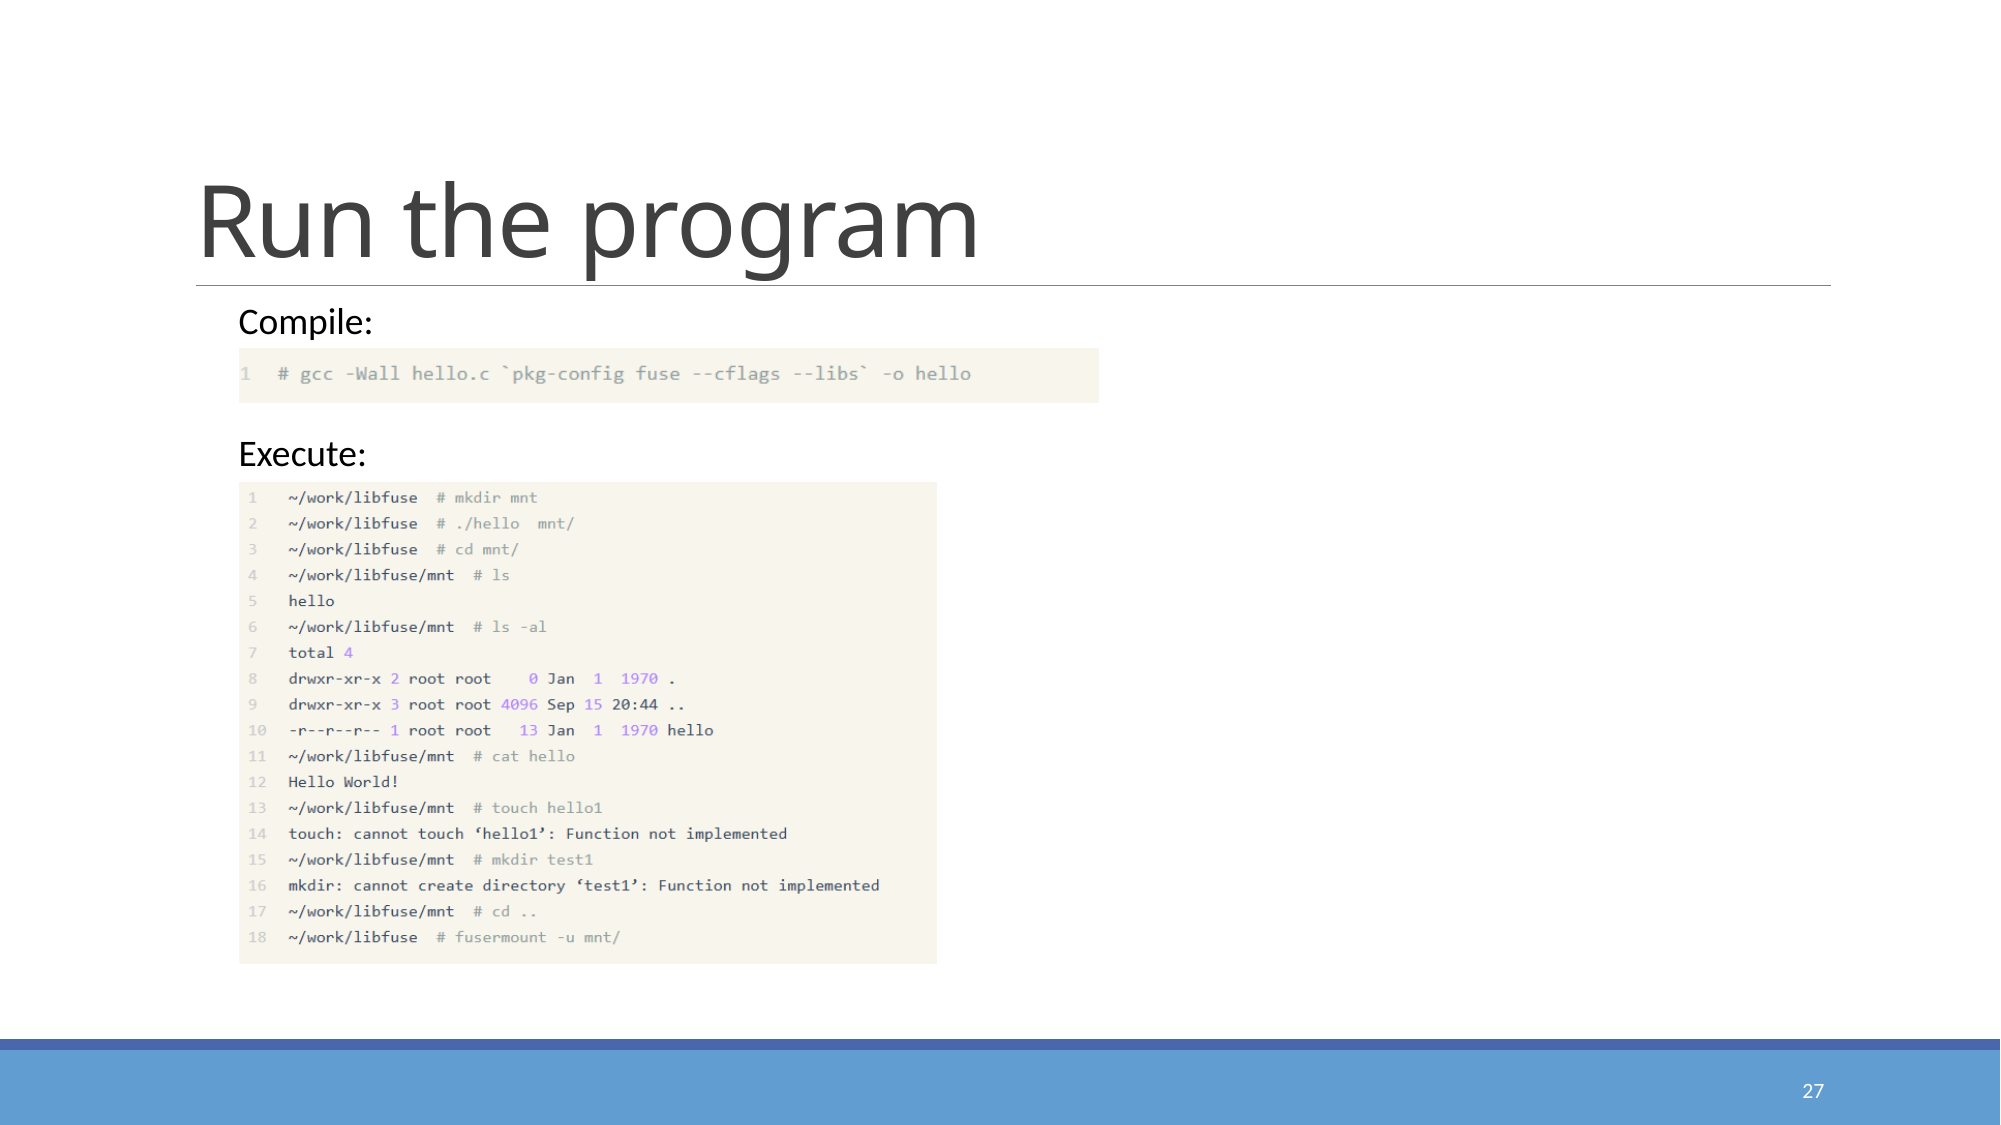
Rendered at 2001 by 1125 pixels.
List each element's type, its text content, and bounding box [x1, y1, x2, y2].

text_box Execute: [223, 421, 717, 482]
text_box Compile: [223, 289, 717, 350]
title Run the program [180, 47, 1830, 285]
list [238, 348, 1099, 403]
picture [238, 481, 937, 965]
slide_number 27 [1624, 1059, 1840, 1120]
